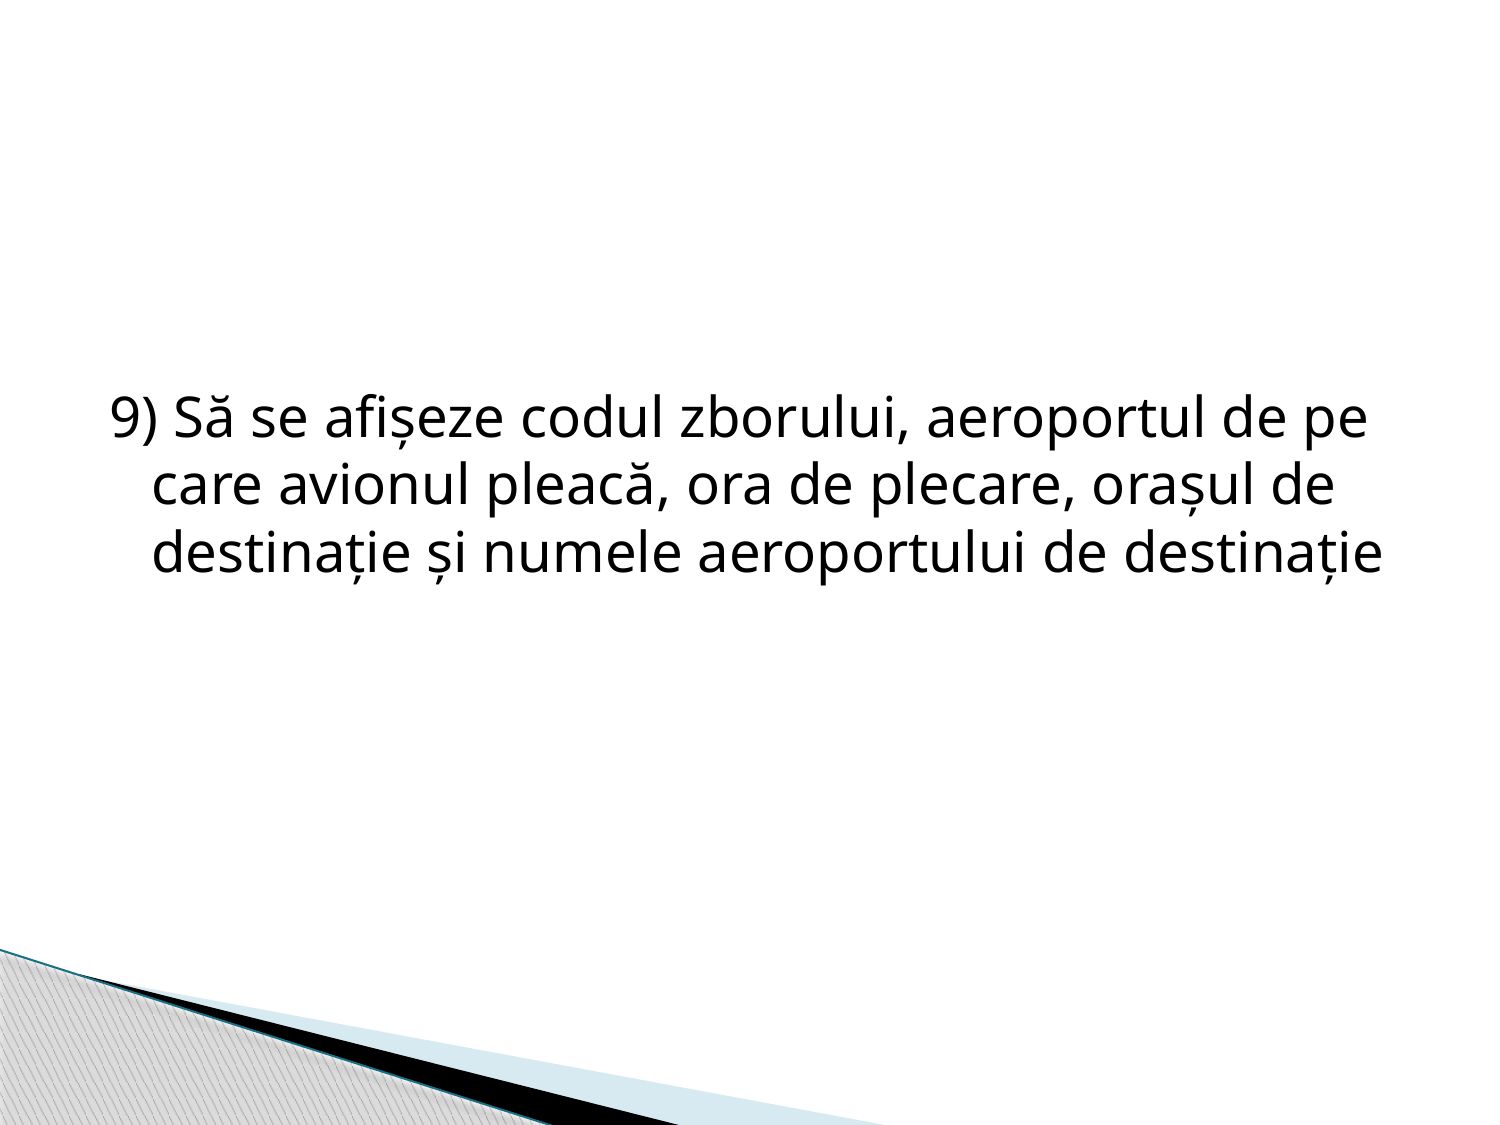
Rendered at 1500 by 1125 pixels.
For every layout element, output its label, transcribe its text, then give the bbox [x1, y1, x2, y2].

list 9) Să se afișeze codul zborului, aeroportul de pe care avionul pleacă, ora de plecare, orașul de destinație și numele aeroportului de destinație [76, 373, 1425, 670]
